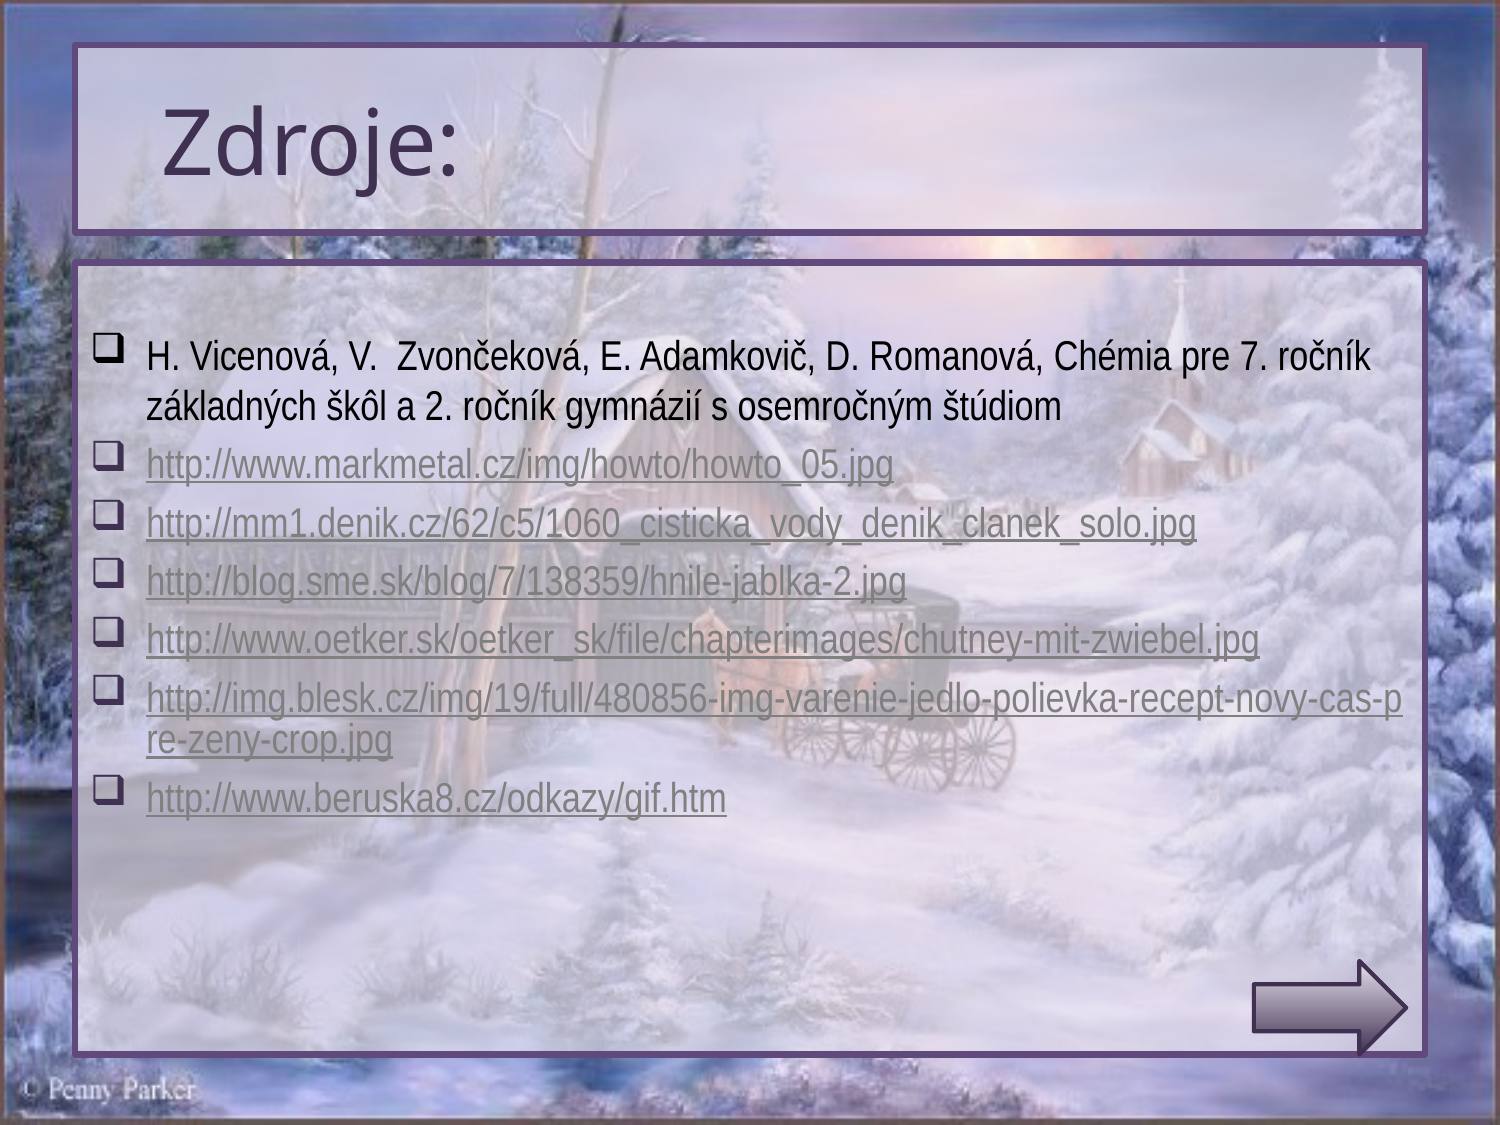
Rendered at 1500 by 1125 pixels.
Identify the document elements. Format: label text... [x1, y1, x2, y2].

text_box [1251, 958, 1409, 1057]
title Zdroje: [75, 45, 1425, 233]
list H. Vicenová, V. Zvončeková, E. Adamkovič, D. Romanová, Chémia pre 7. ročník základných škôl a 2. ročník gymnázií s osemročným štúdiom http://www.markmetal.cz/img/howto/howto_05.jpg http://mm1.denik.cz/62/c5/1060_cisticka_vody_denik_clanek_solo.jpg http://blog.sme.sk/blog/7/138359/hnile-jablka-2.jpg http://www.oetker.sk/oetker_sk/file/chapterimages/chutney-mit-zwiebel.jpg http://img.blesk.cz/img/19/full/480856-img-varenie-jedlo-polievka-recept-novy-cas-pre-zeny-crop.jpg http://www.beruska8.cz/odkazy/gif.htm [75, 262, 1425, 1055]
picture [0, 0, 1500, 1125]
